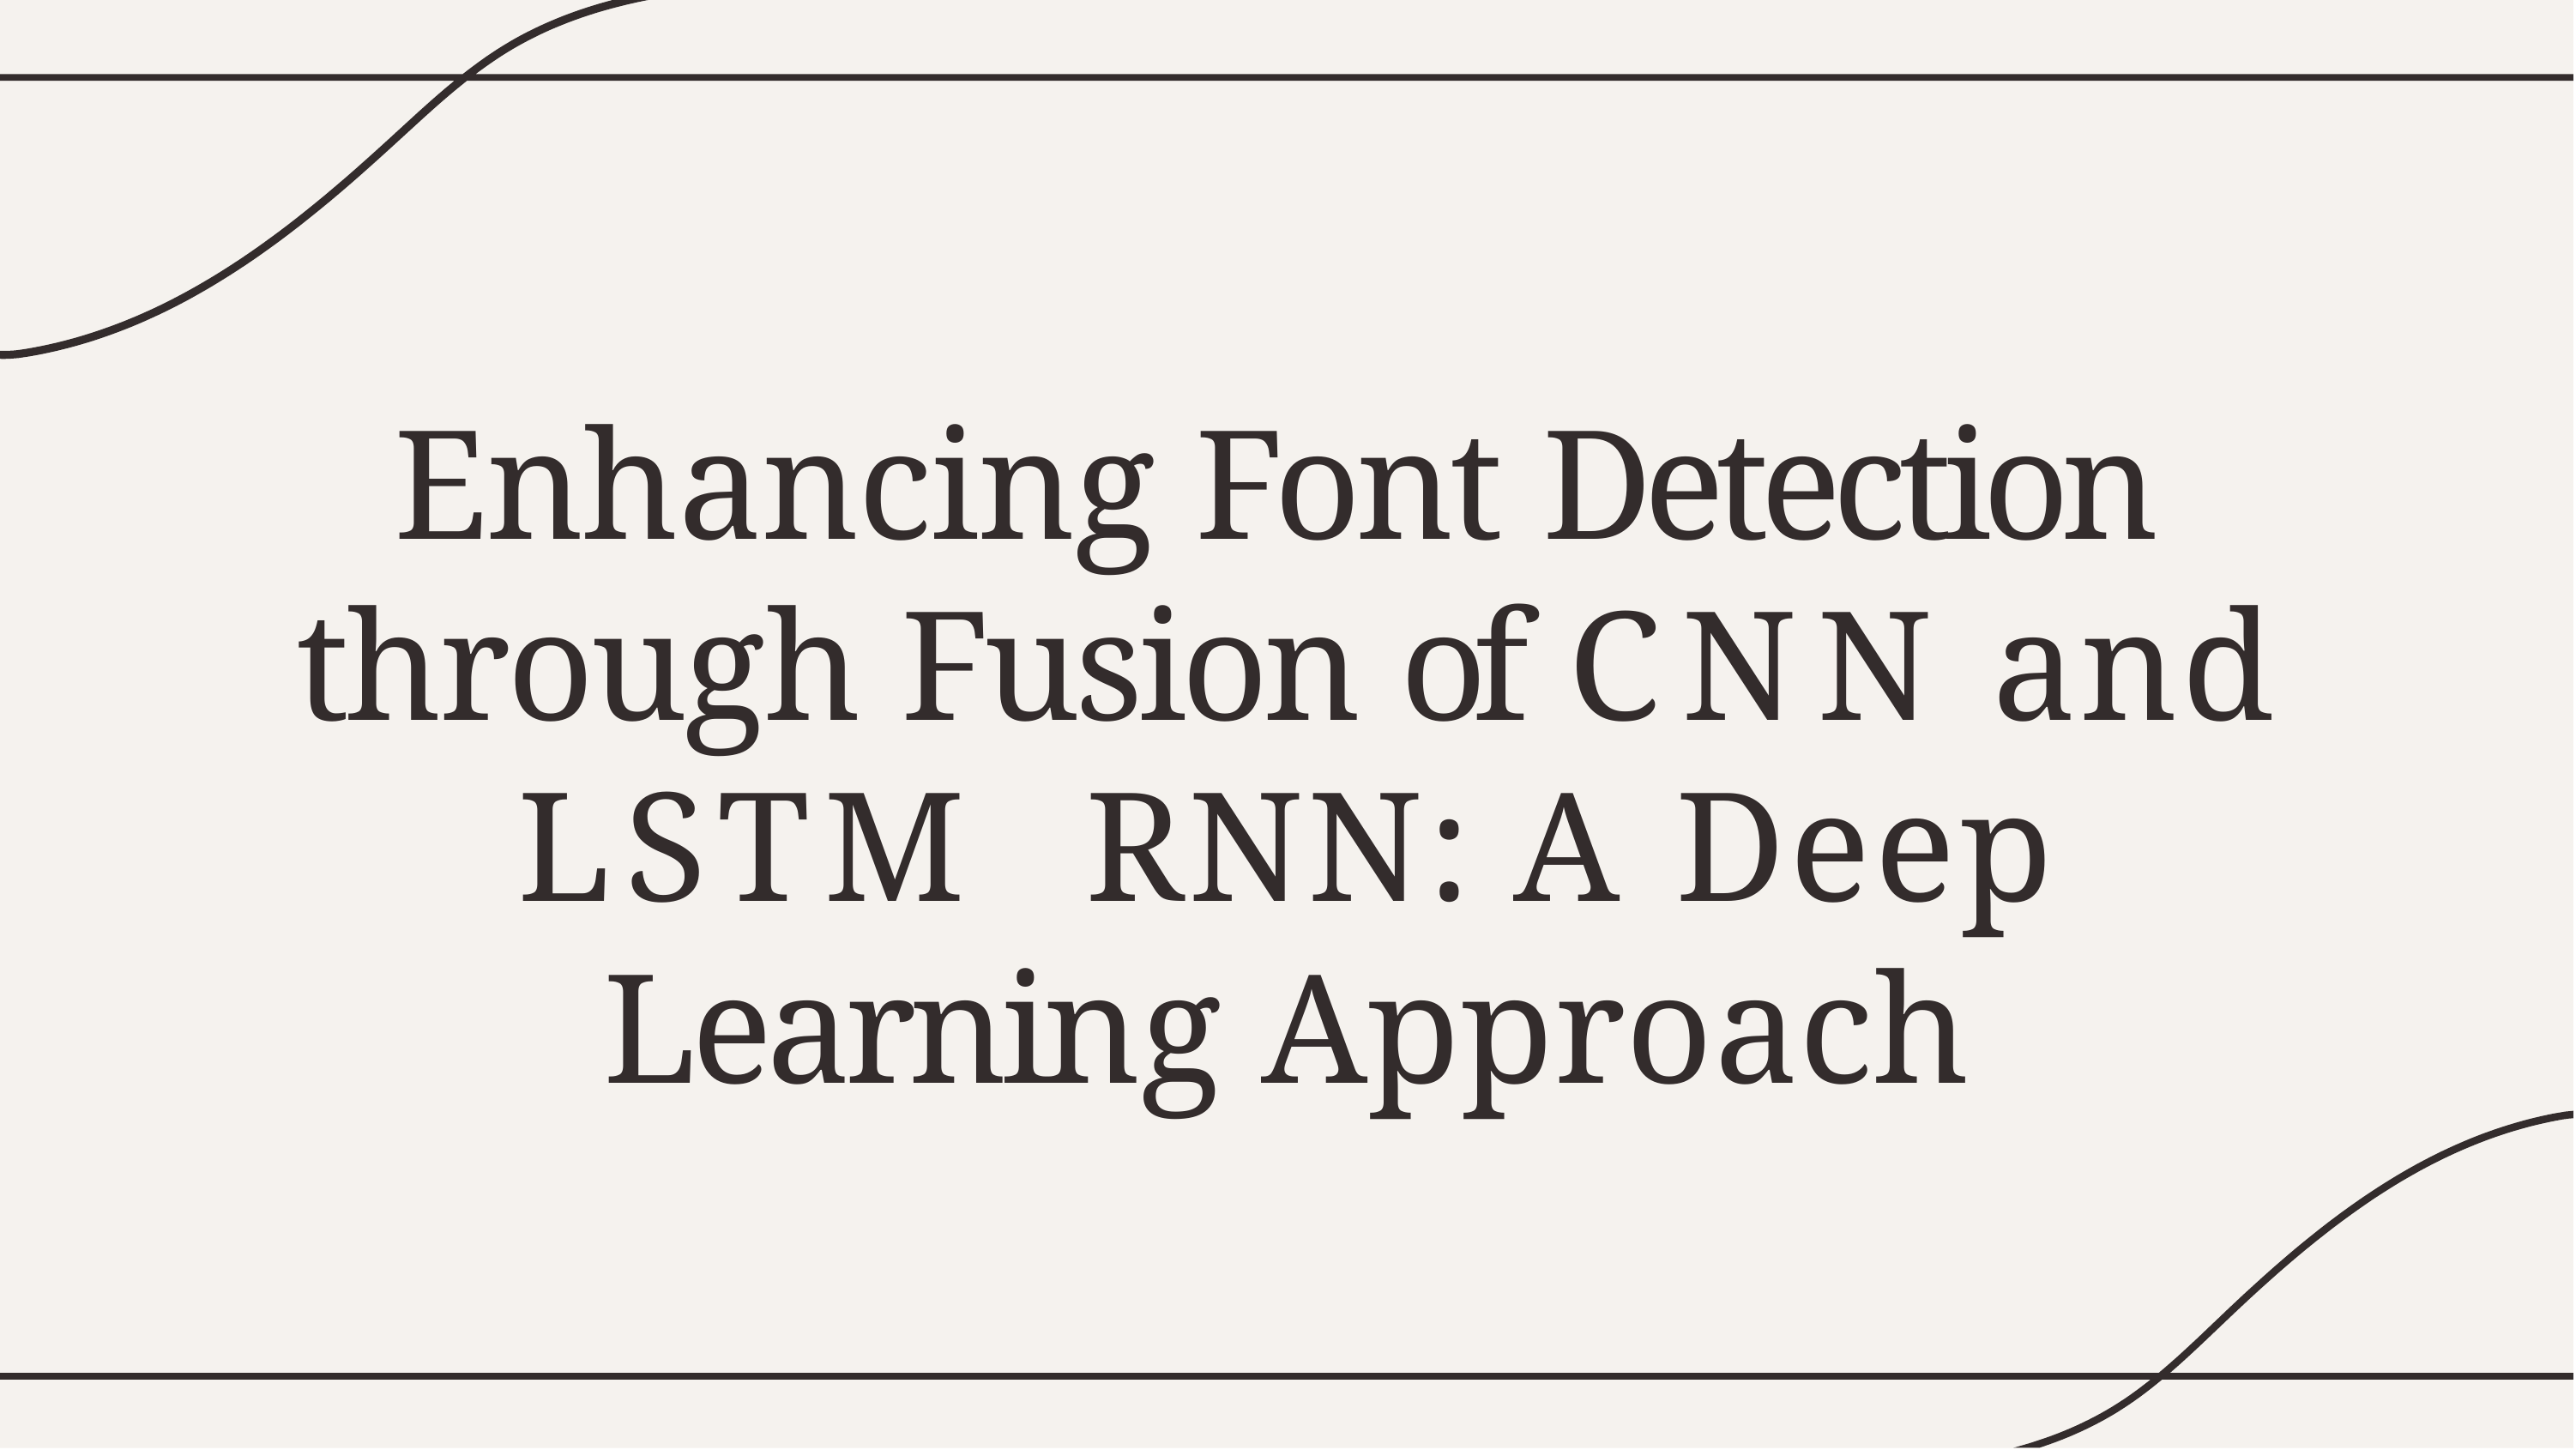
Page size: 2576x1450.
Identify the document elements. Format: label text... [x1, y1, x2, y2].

text_box [0, 1110, 2573, 1448]
text_box [0, 0, 2573, 359]
title Enhancing Font Detection through Fusion of CNN and LSTM RNN: A Deep Learning Approach [244, 386, 2330, 1114]
